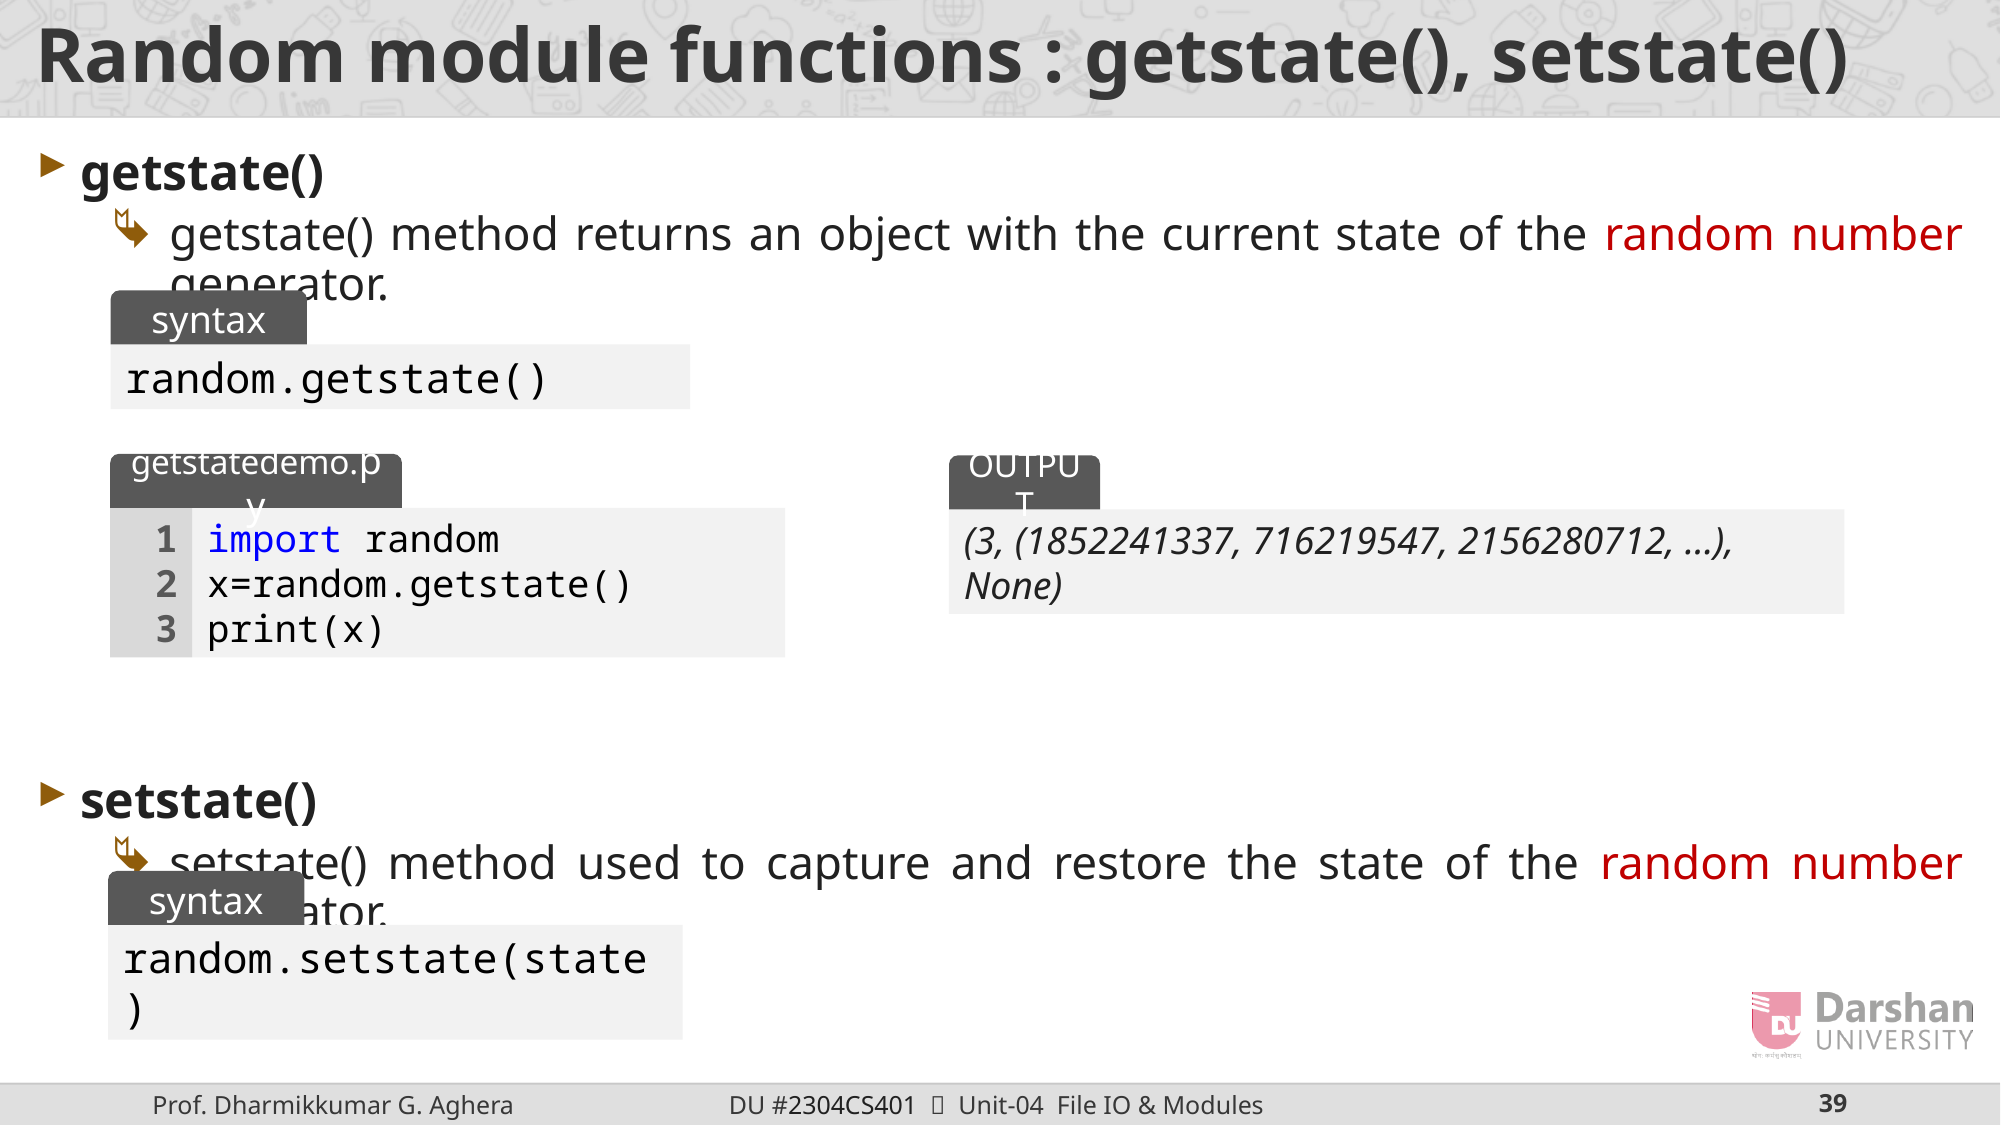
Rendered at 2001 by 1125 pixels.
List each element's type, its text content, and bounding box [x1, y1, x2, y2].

text_box import random x=random.getstate() print(x) [193, 507, 786, 658]
list getstate() getstate() method returns an object with the current state of the random number generator. setstate() setstate() method used to capture and restore the state of the random number generator. [21, 139, 1979, 1057]
text_box OUTPUT [947, 454, 1102, 511]
text_box syntax [109, 289, 309, 346]
text_box random.getstate() [110, 344, 691, 410]
text_box getstatedemo.py [109, 452, 404, 509]
text_box (3, (1852241337, 716219547, 2156280712, …), None) [948, 509, 1845, 614]
title Random module functions : getstate(), setstate() [0, 0, 2000, 117]
text_box syntax [106, 869, 306, 926]
text_box 1 2 3 [110, 509, 193, 658]
text_box random.setstate(state) [108, 924, 683, 1040]
